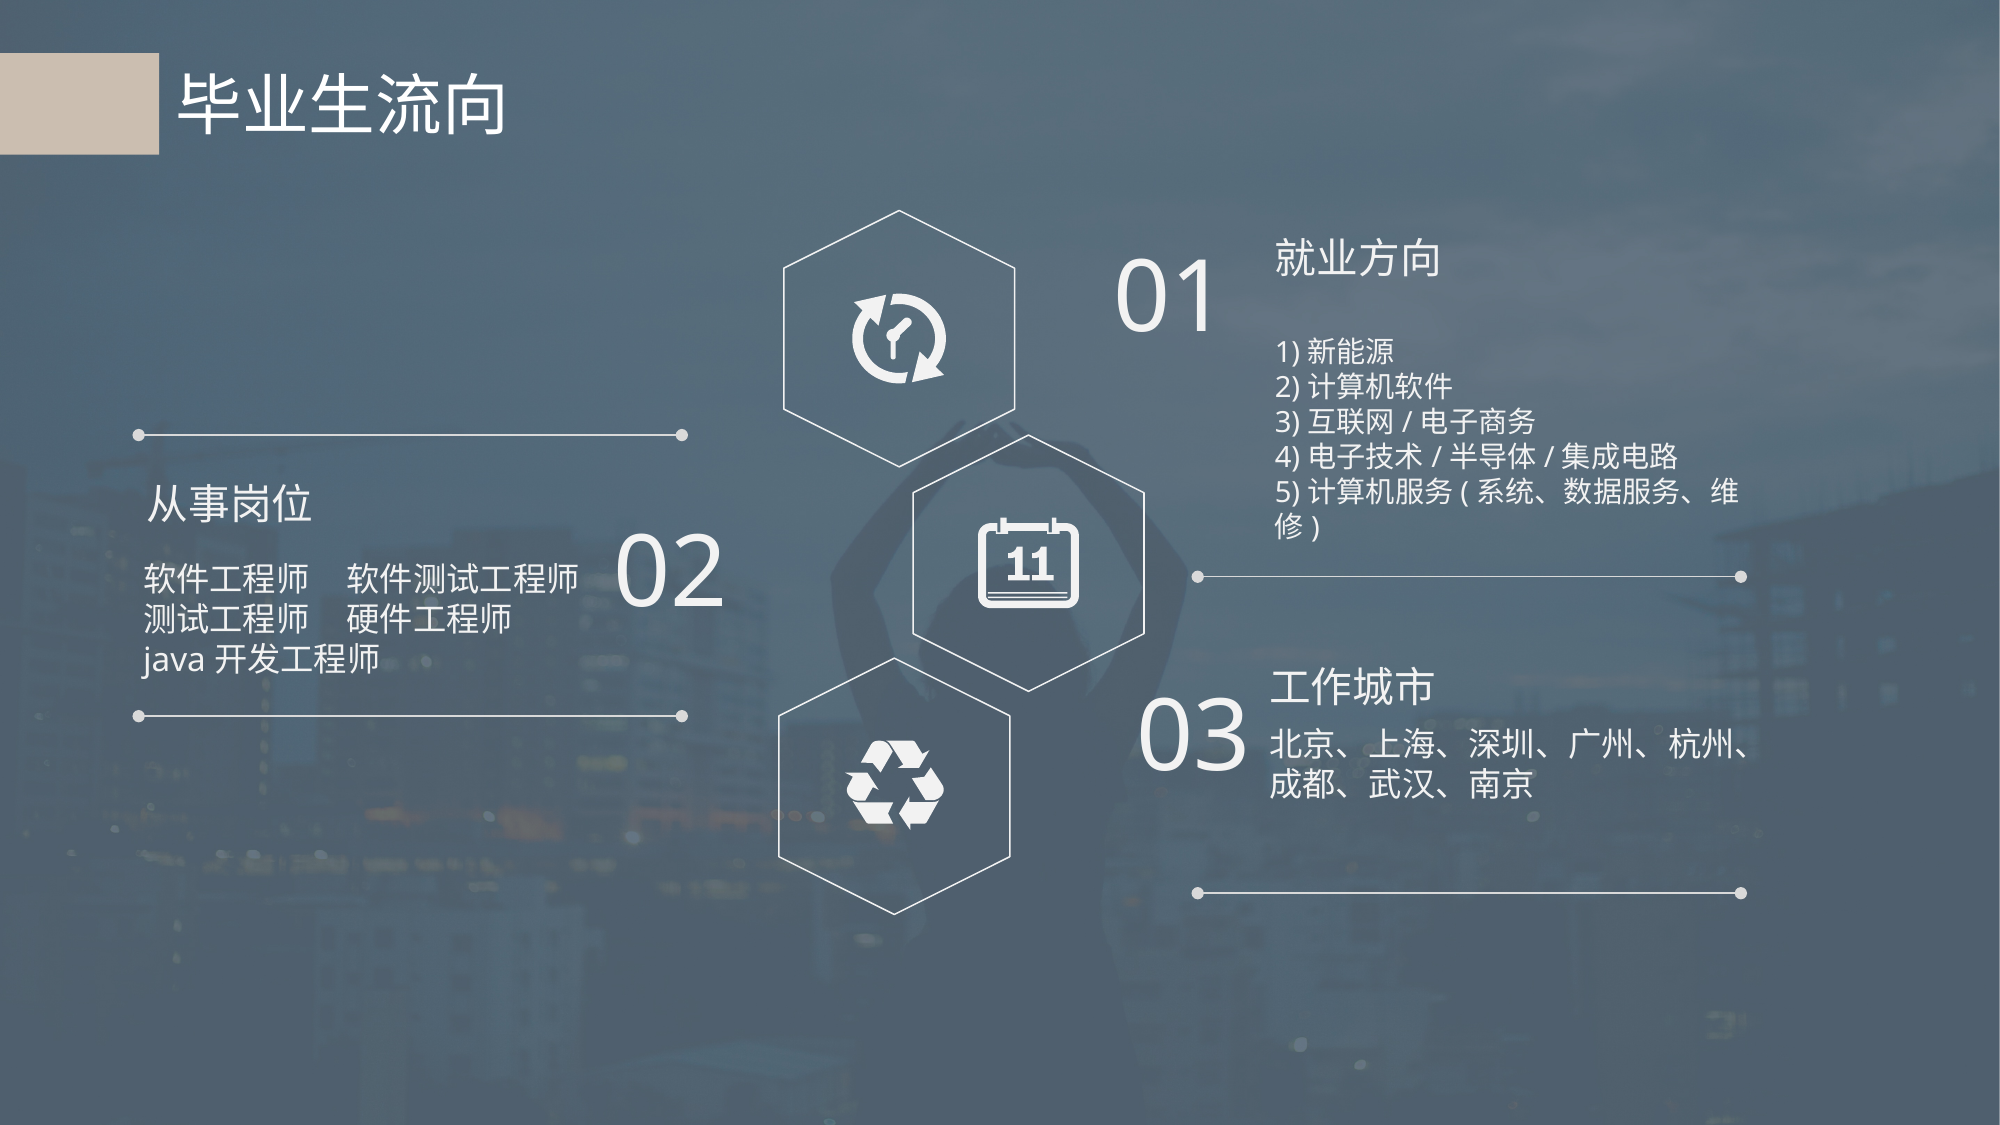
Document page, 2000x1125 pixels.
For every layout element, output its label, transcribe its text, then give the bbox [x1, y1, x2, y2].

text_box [783, 210, 1015, 468]
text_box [1095, 224, 1798, 518]
text_box 毕业生流向 [161, 55, 540, 151]
text_box [0, 51, 161, 157]
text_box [778, 657, 1010, 915]
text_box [1118, 653, 1792, 843]
picture [0, 0, 2000, 1125]
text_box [912, 434, 1145, 692]
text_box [128, 470, 747, 688]
